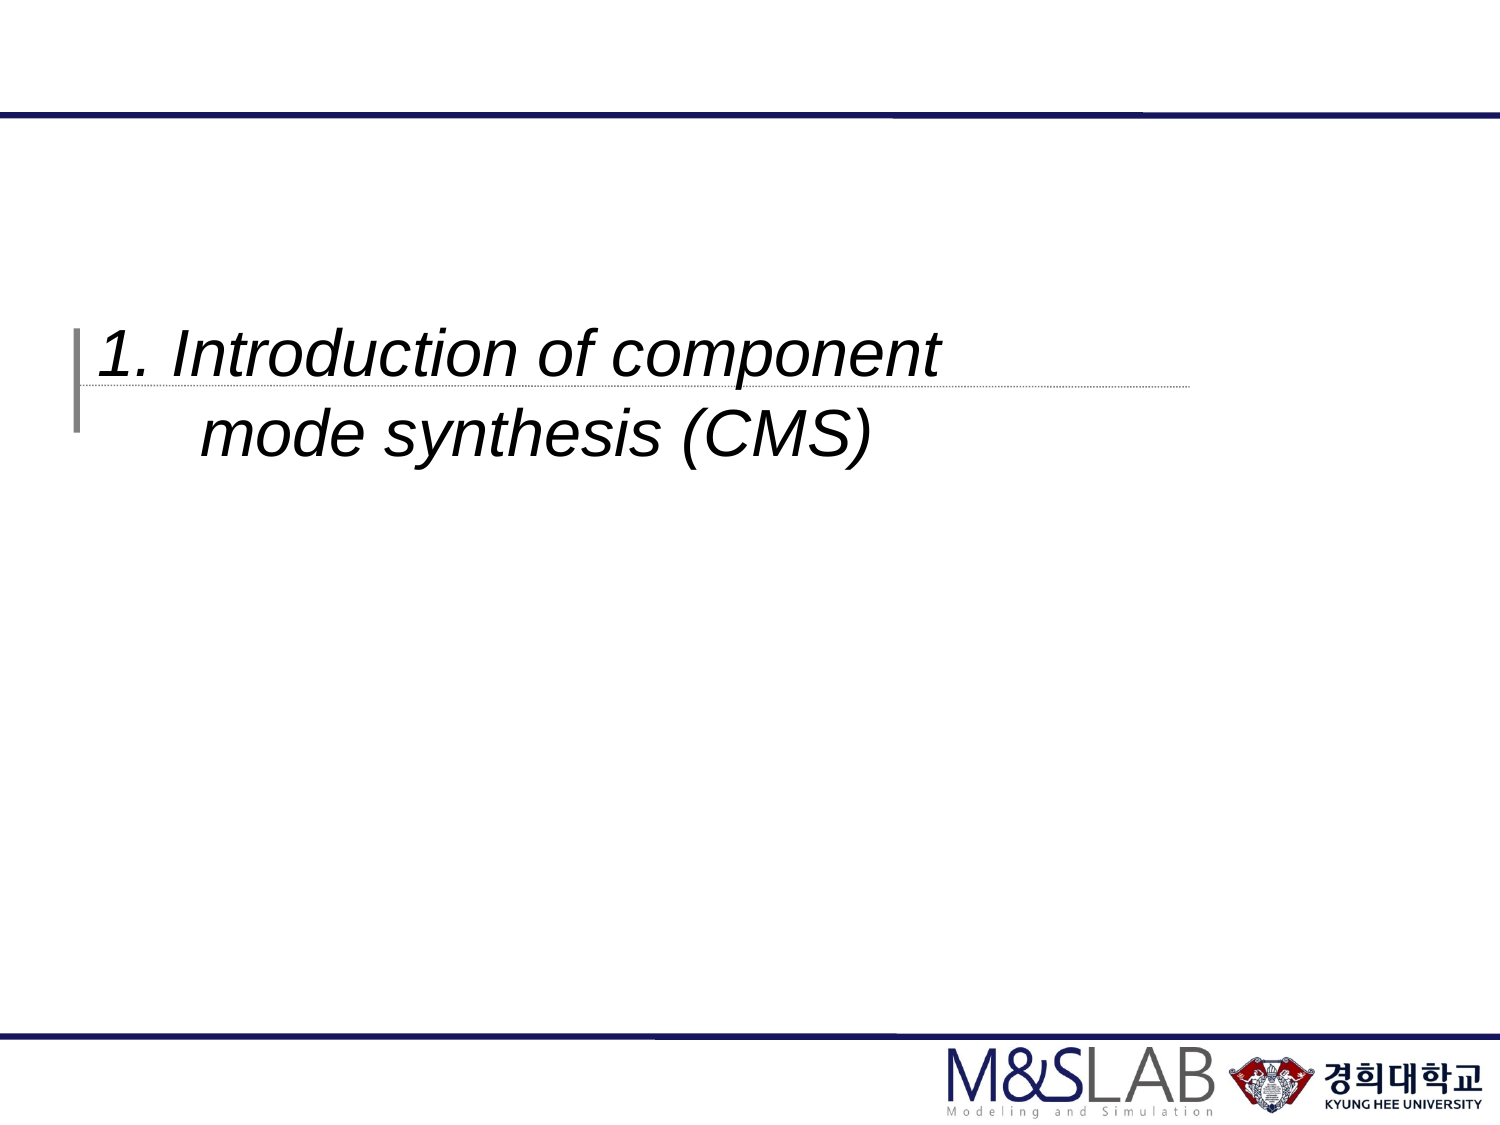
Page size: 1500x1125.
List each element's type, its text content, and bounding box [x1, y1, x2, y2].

picture [1222, 1048, 1489, 1118]
text_box Introduction of component mode synthesis (CMS) [41, 302, 998, 493]
picture [946, 1047, 1219, 1121]
